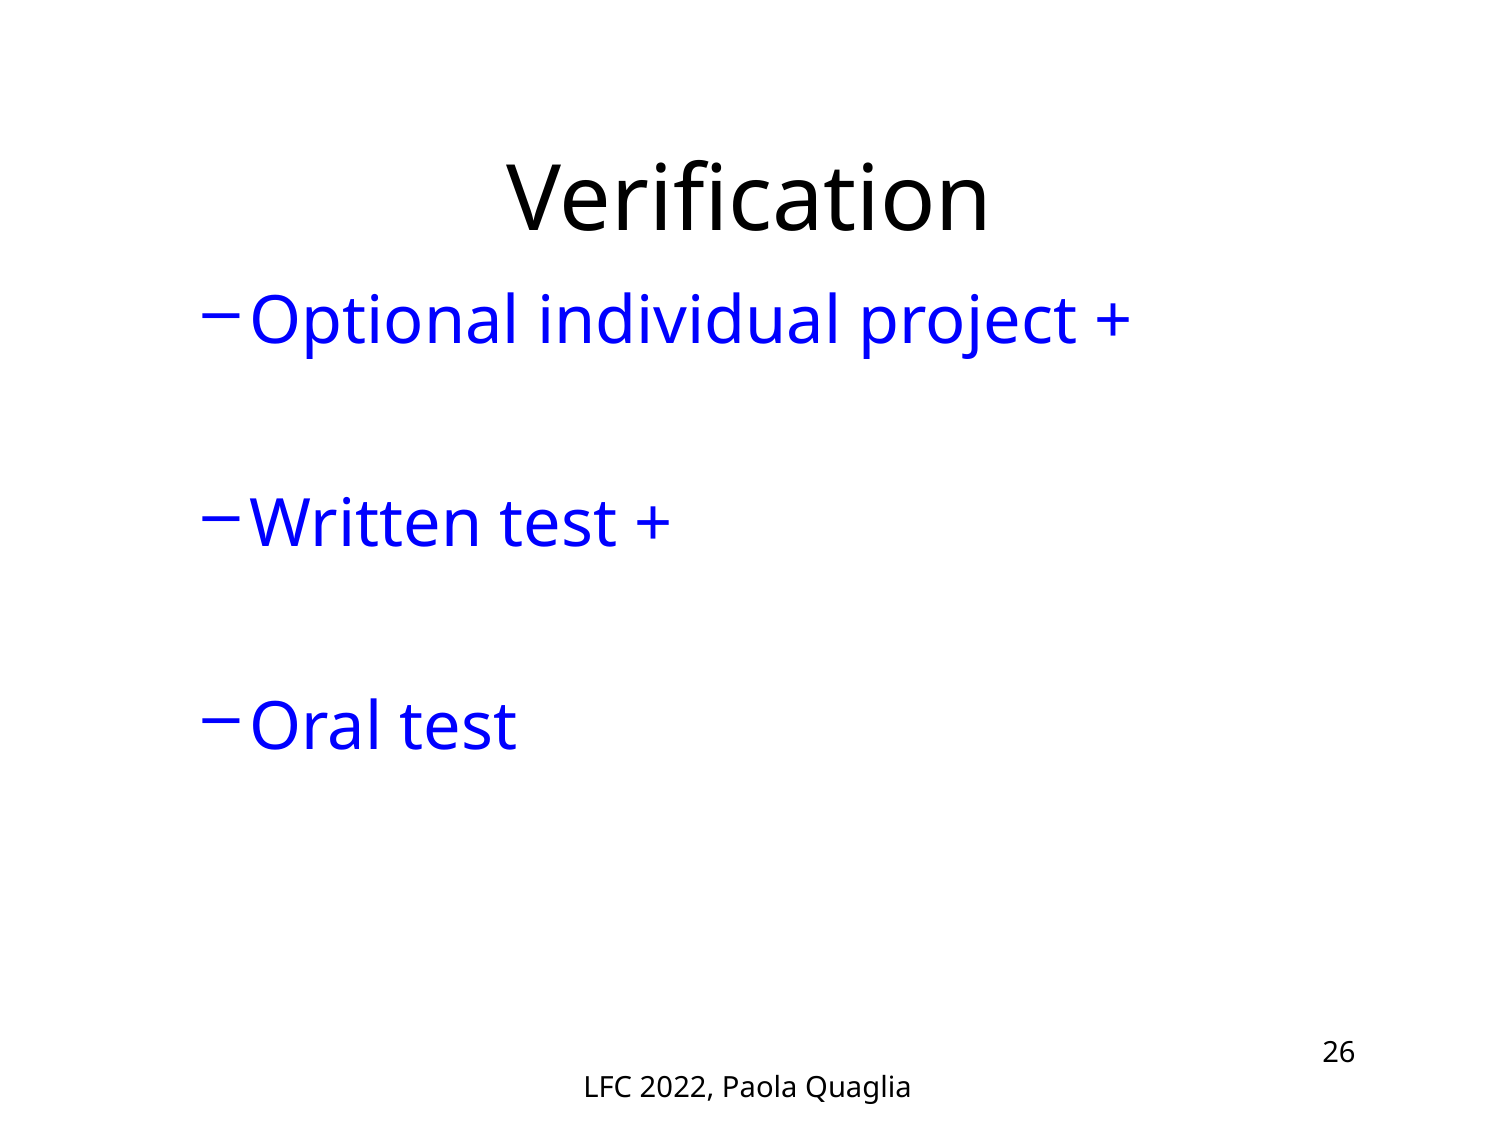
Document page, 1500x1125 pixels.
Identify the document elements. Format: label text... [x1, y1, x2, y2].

slide_number 26 [1058, 1025, 1372, 1102]
list Optional individual project + Written test + Oral test [112, 269, 1432, 1073]
title Verification [112, 99, 1388, 269]
footer LFC 2022, Paola Quaglia [510, 1025, 986, 1102]
